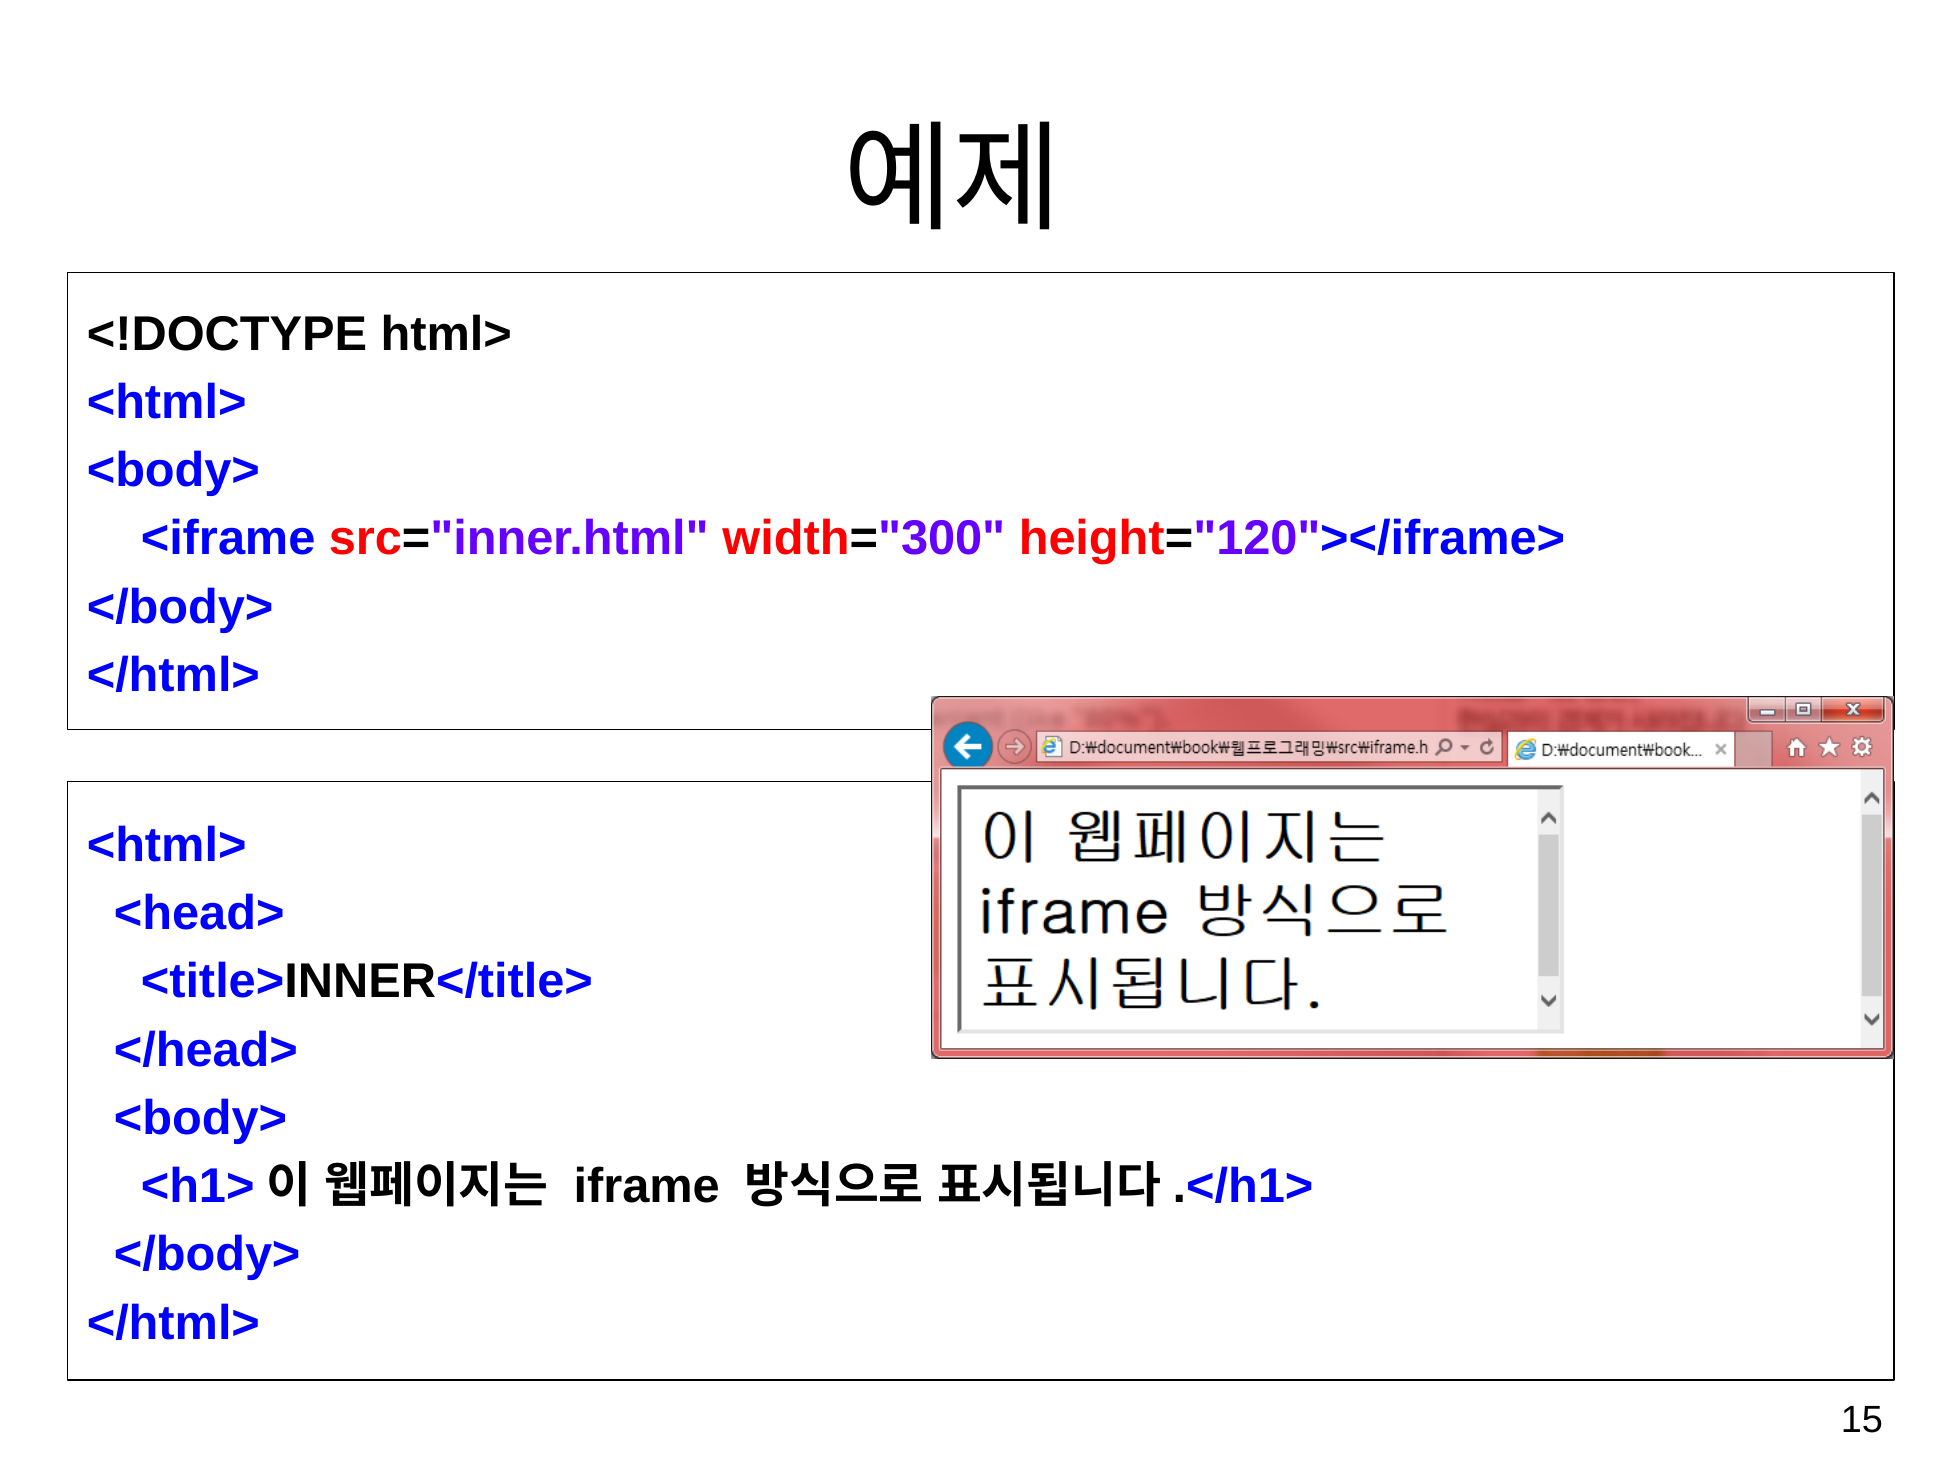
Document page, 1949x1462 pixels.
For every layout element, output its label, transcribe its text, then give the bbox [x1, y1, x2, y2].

slide_number ‹#› [1496, 1372, 1899, 1462]
picture [931, 696, 1895, 1059]
text_box <html> <head> <title>INNER</title> </head> <body> <h1>이 웹페이지는 iframe 방식으로 표시됩니다.</h1> </body> </html> [67, 781, 1894, 1381]
text_box <!DOCTYPE html> <html> <body> <iframe src="inner.html" width="300" height="120"></iframe> </body> </html> [67, 272, 1894, 730]
title 예제 [156, 92, 1749, 255]
